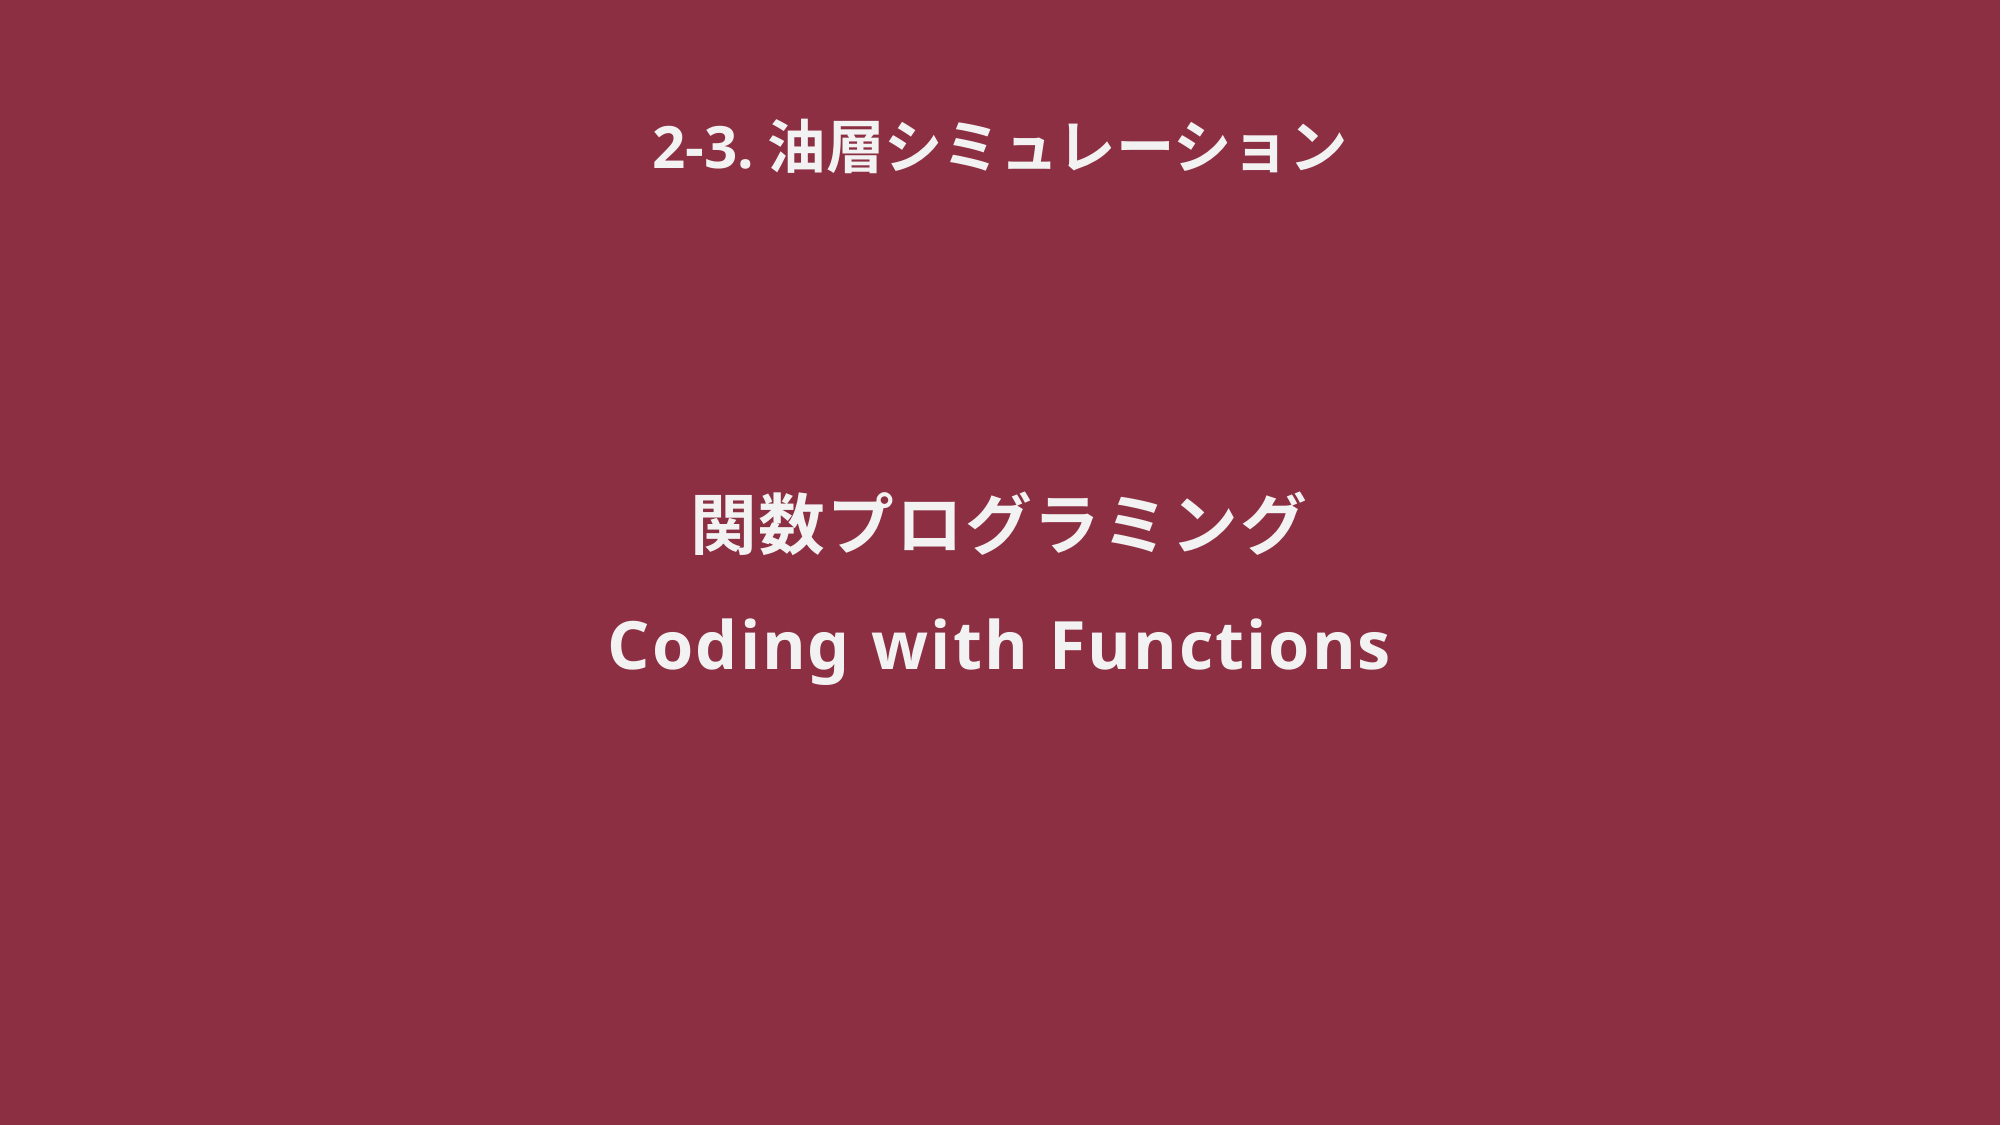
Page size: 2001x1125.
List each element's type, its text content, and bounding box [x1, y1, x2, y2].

title 関数プログラミング Coding with Functions [0, 359, 2000, 766]
text_box 2-3.油層シミュレーション [291, 91, 1709, 208]
